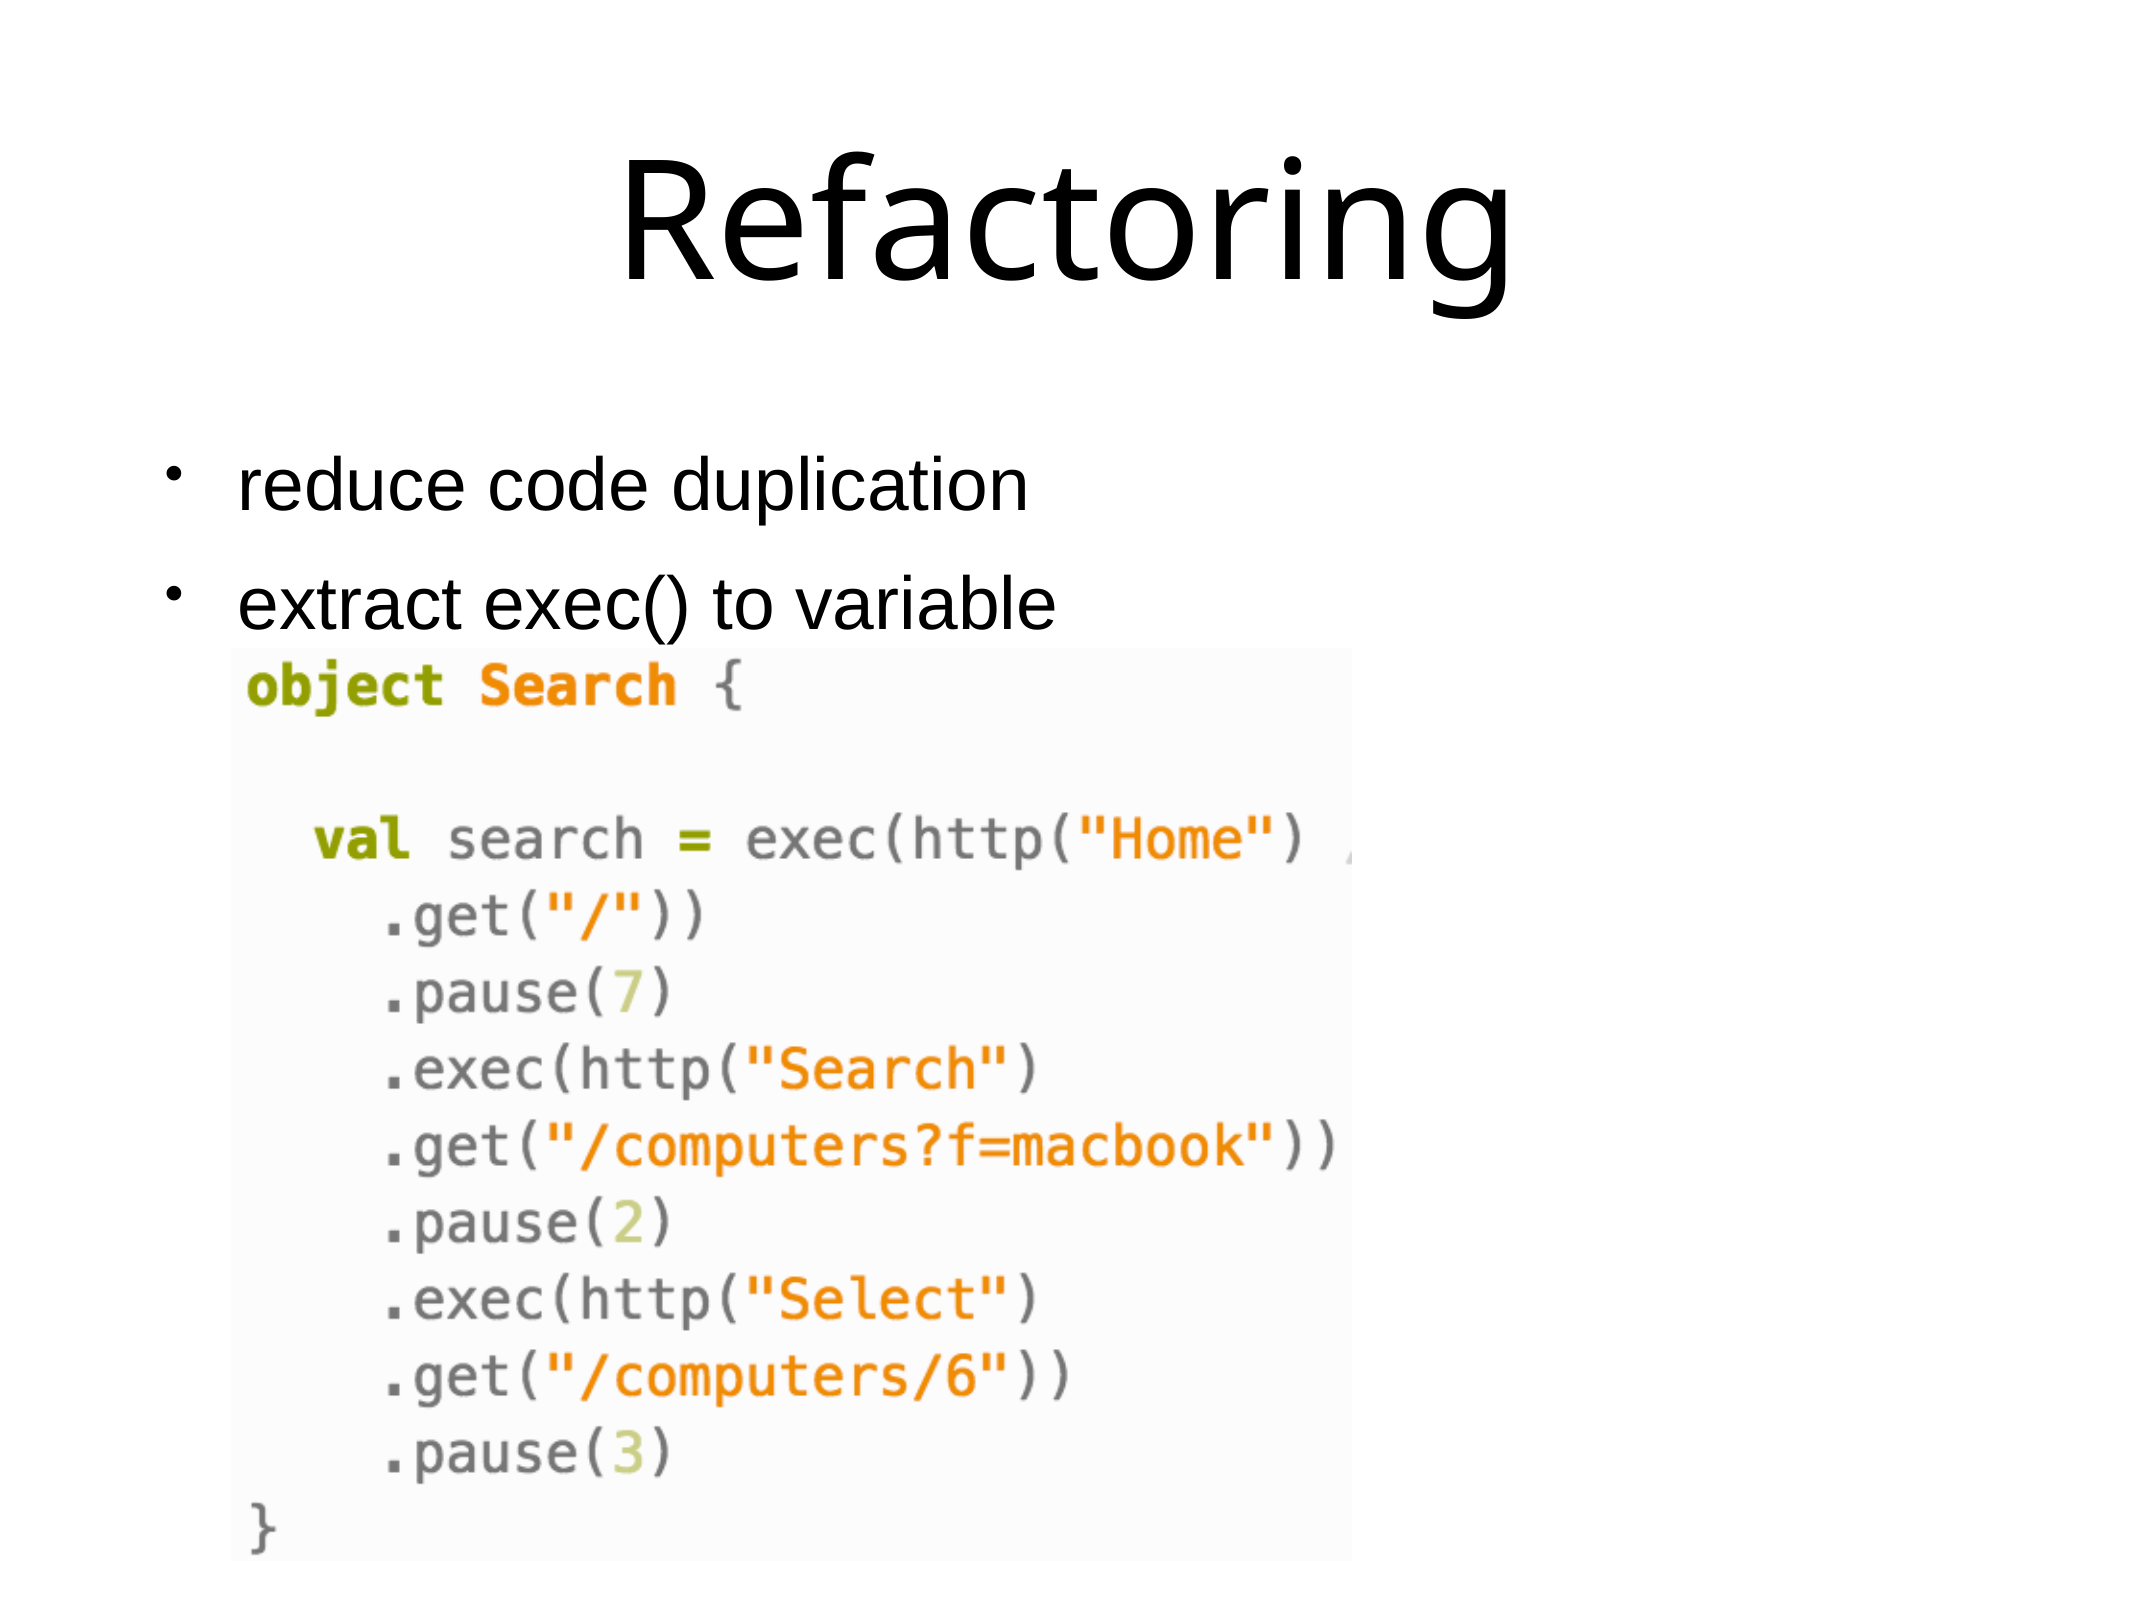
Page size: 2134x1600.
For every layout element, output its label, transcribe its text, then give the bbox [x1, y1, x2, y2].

title Refactoring [155, 72, 1978, 426]
picture [231, 647, 1353, 1562]
list reduce code duplication extract exec() to variable [155, 426, 1978, 1157]
